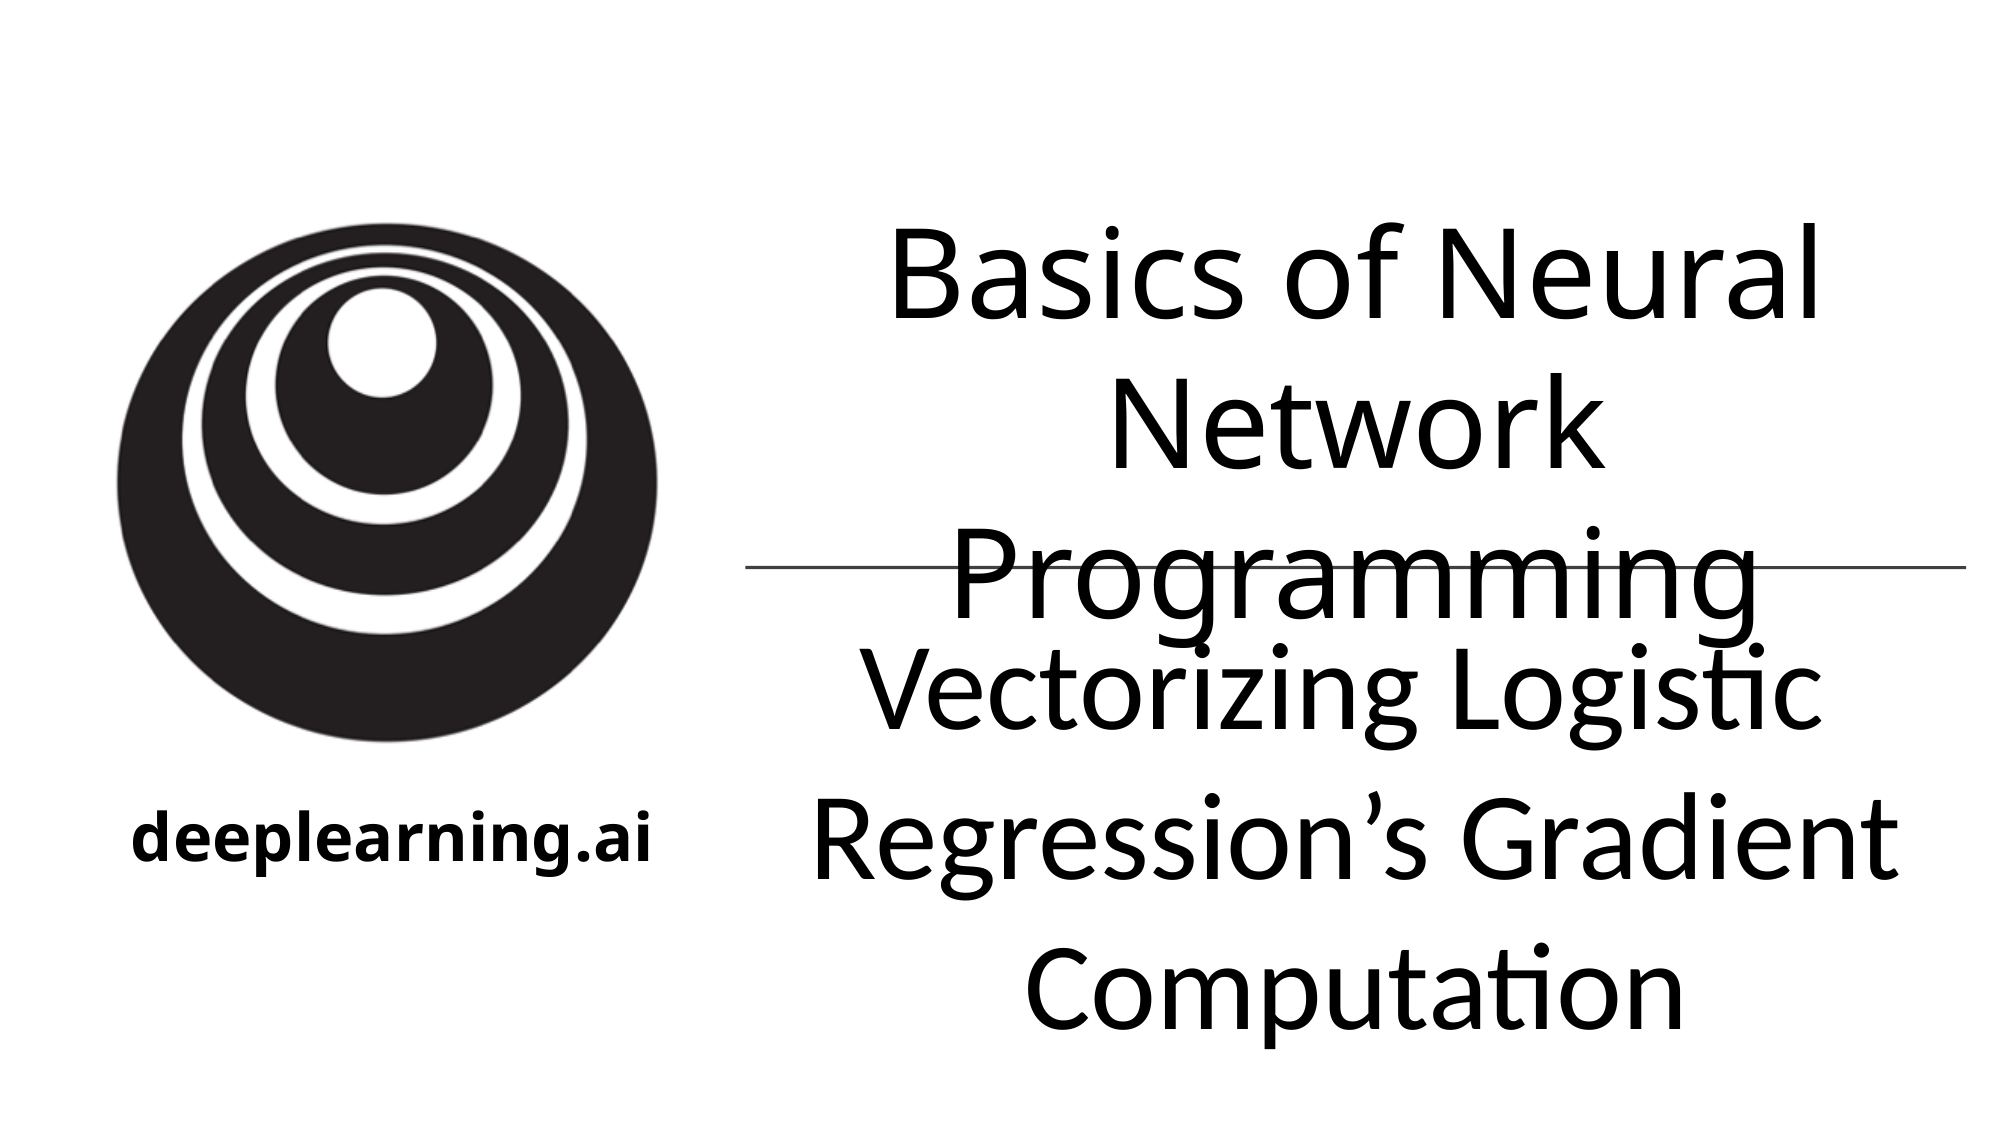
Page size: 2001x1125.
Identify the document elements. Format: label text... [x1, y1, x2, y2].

text_box Vectorizing Logistic Regression’s Gradient Computation [795, 597, 1918, 1063]
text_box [25, 185, 760, 884]
text_box Basics of Neural Network Programming [761, 186, 1953, 651]
